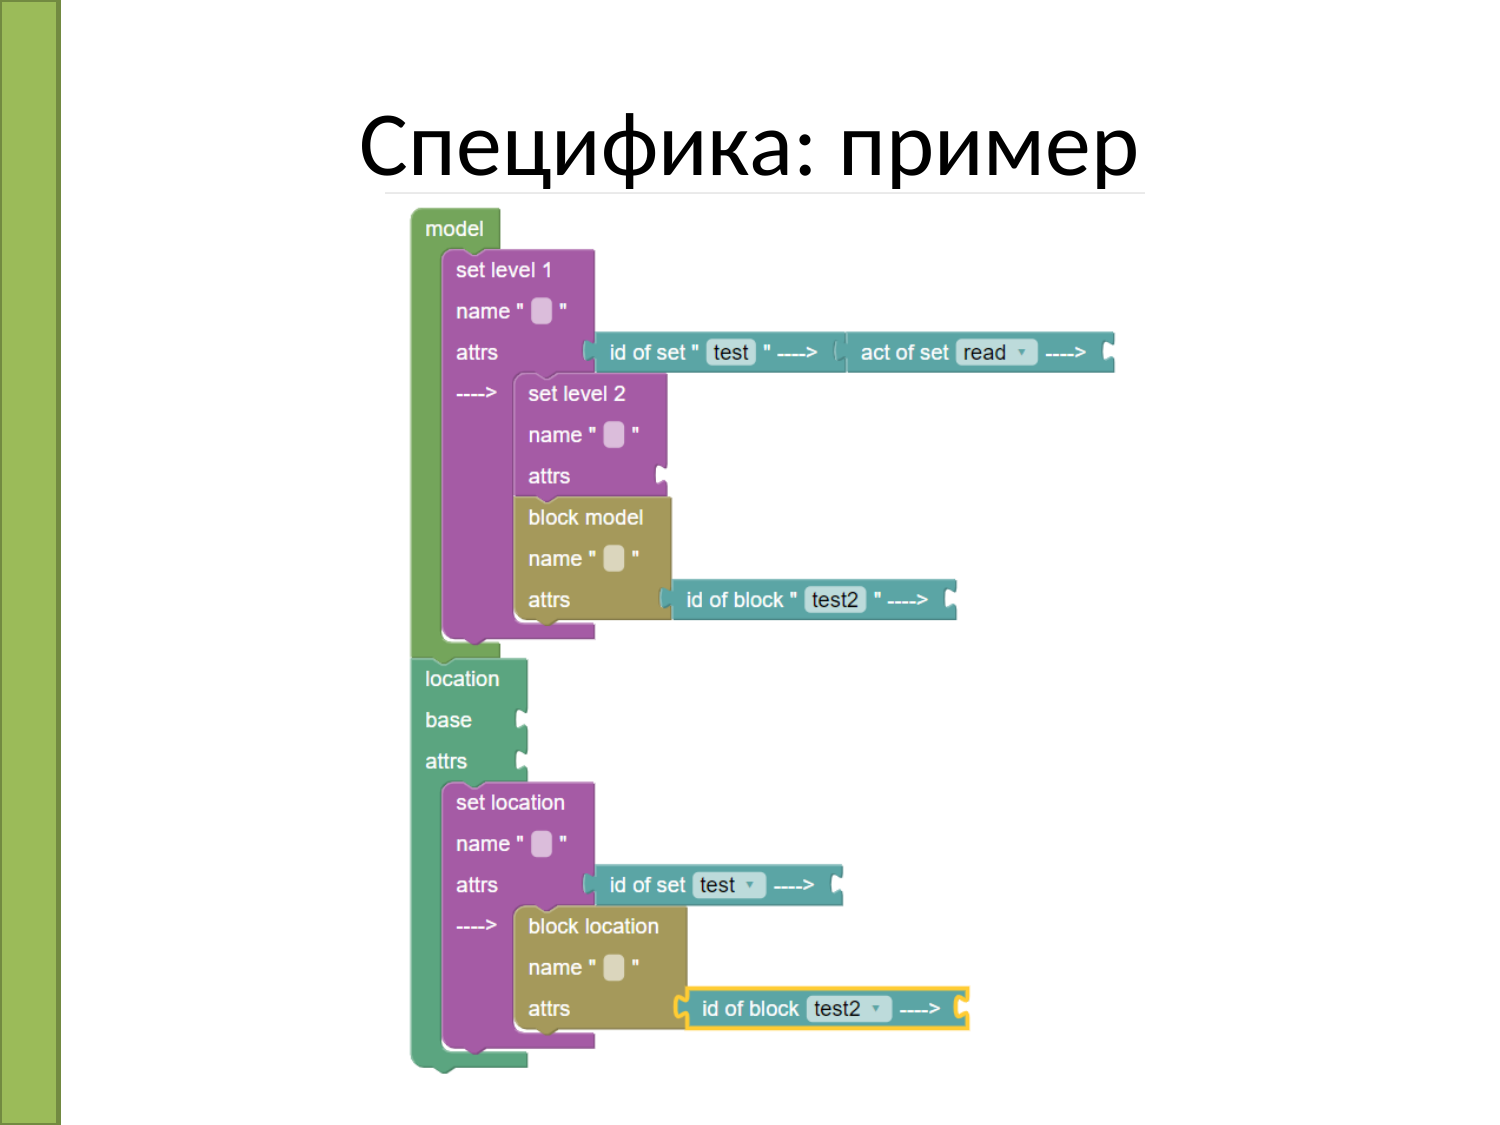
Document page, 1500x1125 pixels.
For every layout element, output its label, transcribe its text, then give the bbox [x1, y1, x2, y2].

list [385, 189, 1145, 1115]
title Специфика: пример [74, 44, 1426, 233]
text_box [0, 0, 61, 1125]
